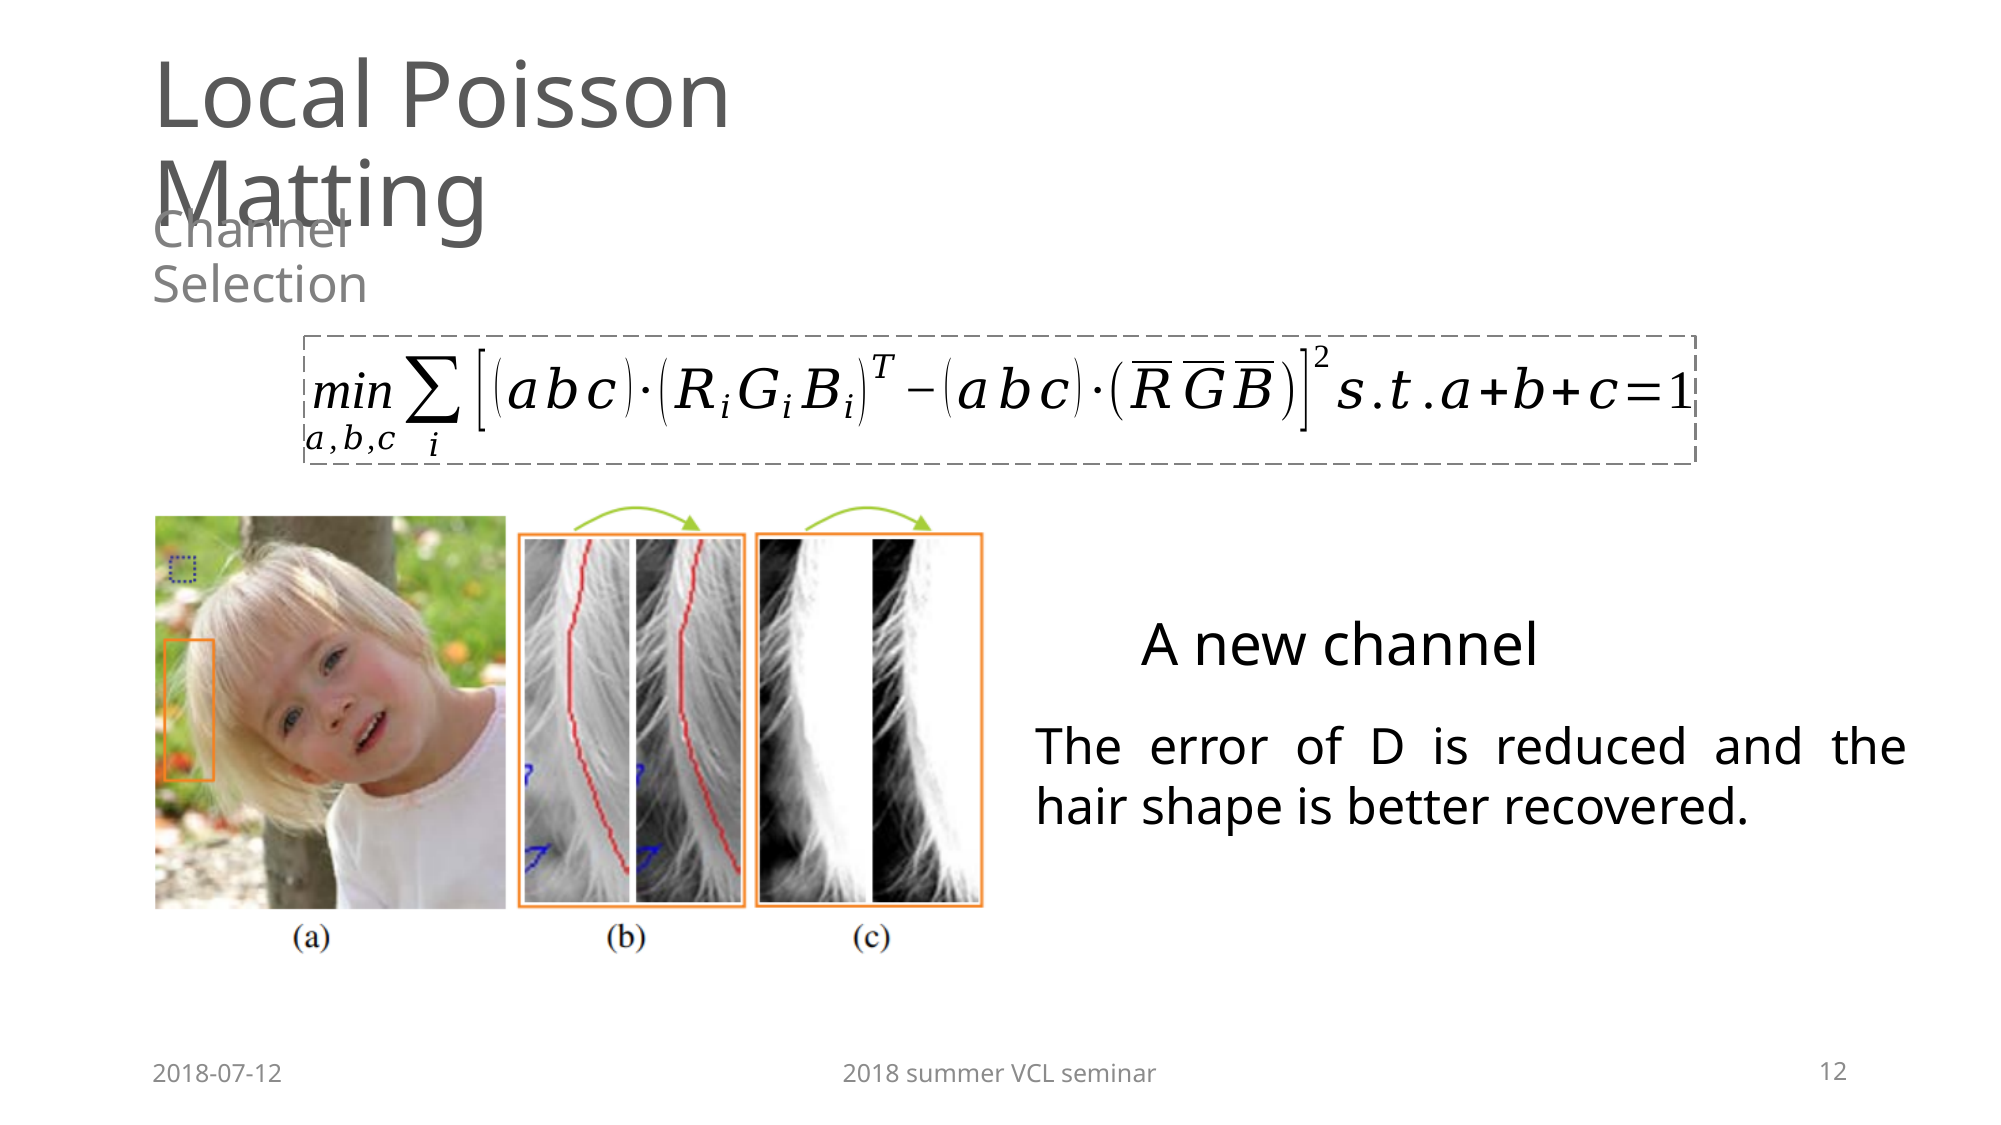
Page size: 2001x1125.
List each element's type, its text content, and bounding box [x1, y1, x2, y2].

picture [131, 487, 1022, 985]
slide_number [137, 1042, 588, 1103]
title Local Poisson Matting [137, 83, 1000, 211]
footer 2018 summer VCL seminar [662, 1042, 1338, 1103]
text_box The error of D is reduced and the hair shape is better recovered. [1022, 706, 1924, 842]
text_box Channel Selection [137, 194, 588, 322]
slide_number 12 [1412, 1042, 1863, 1103]
